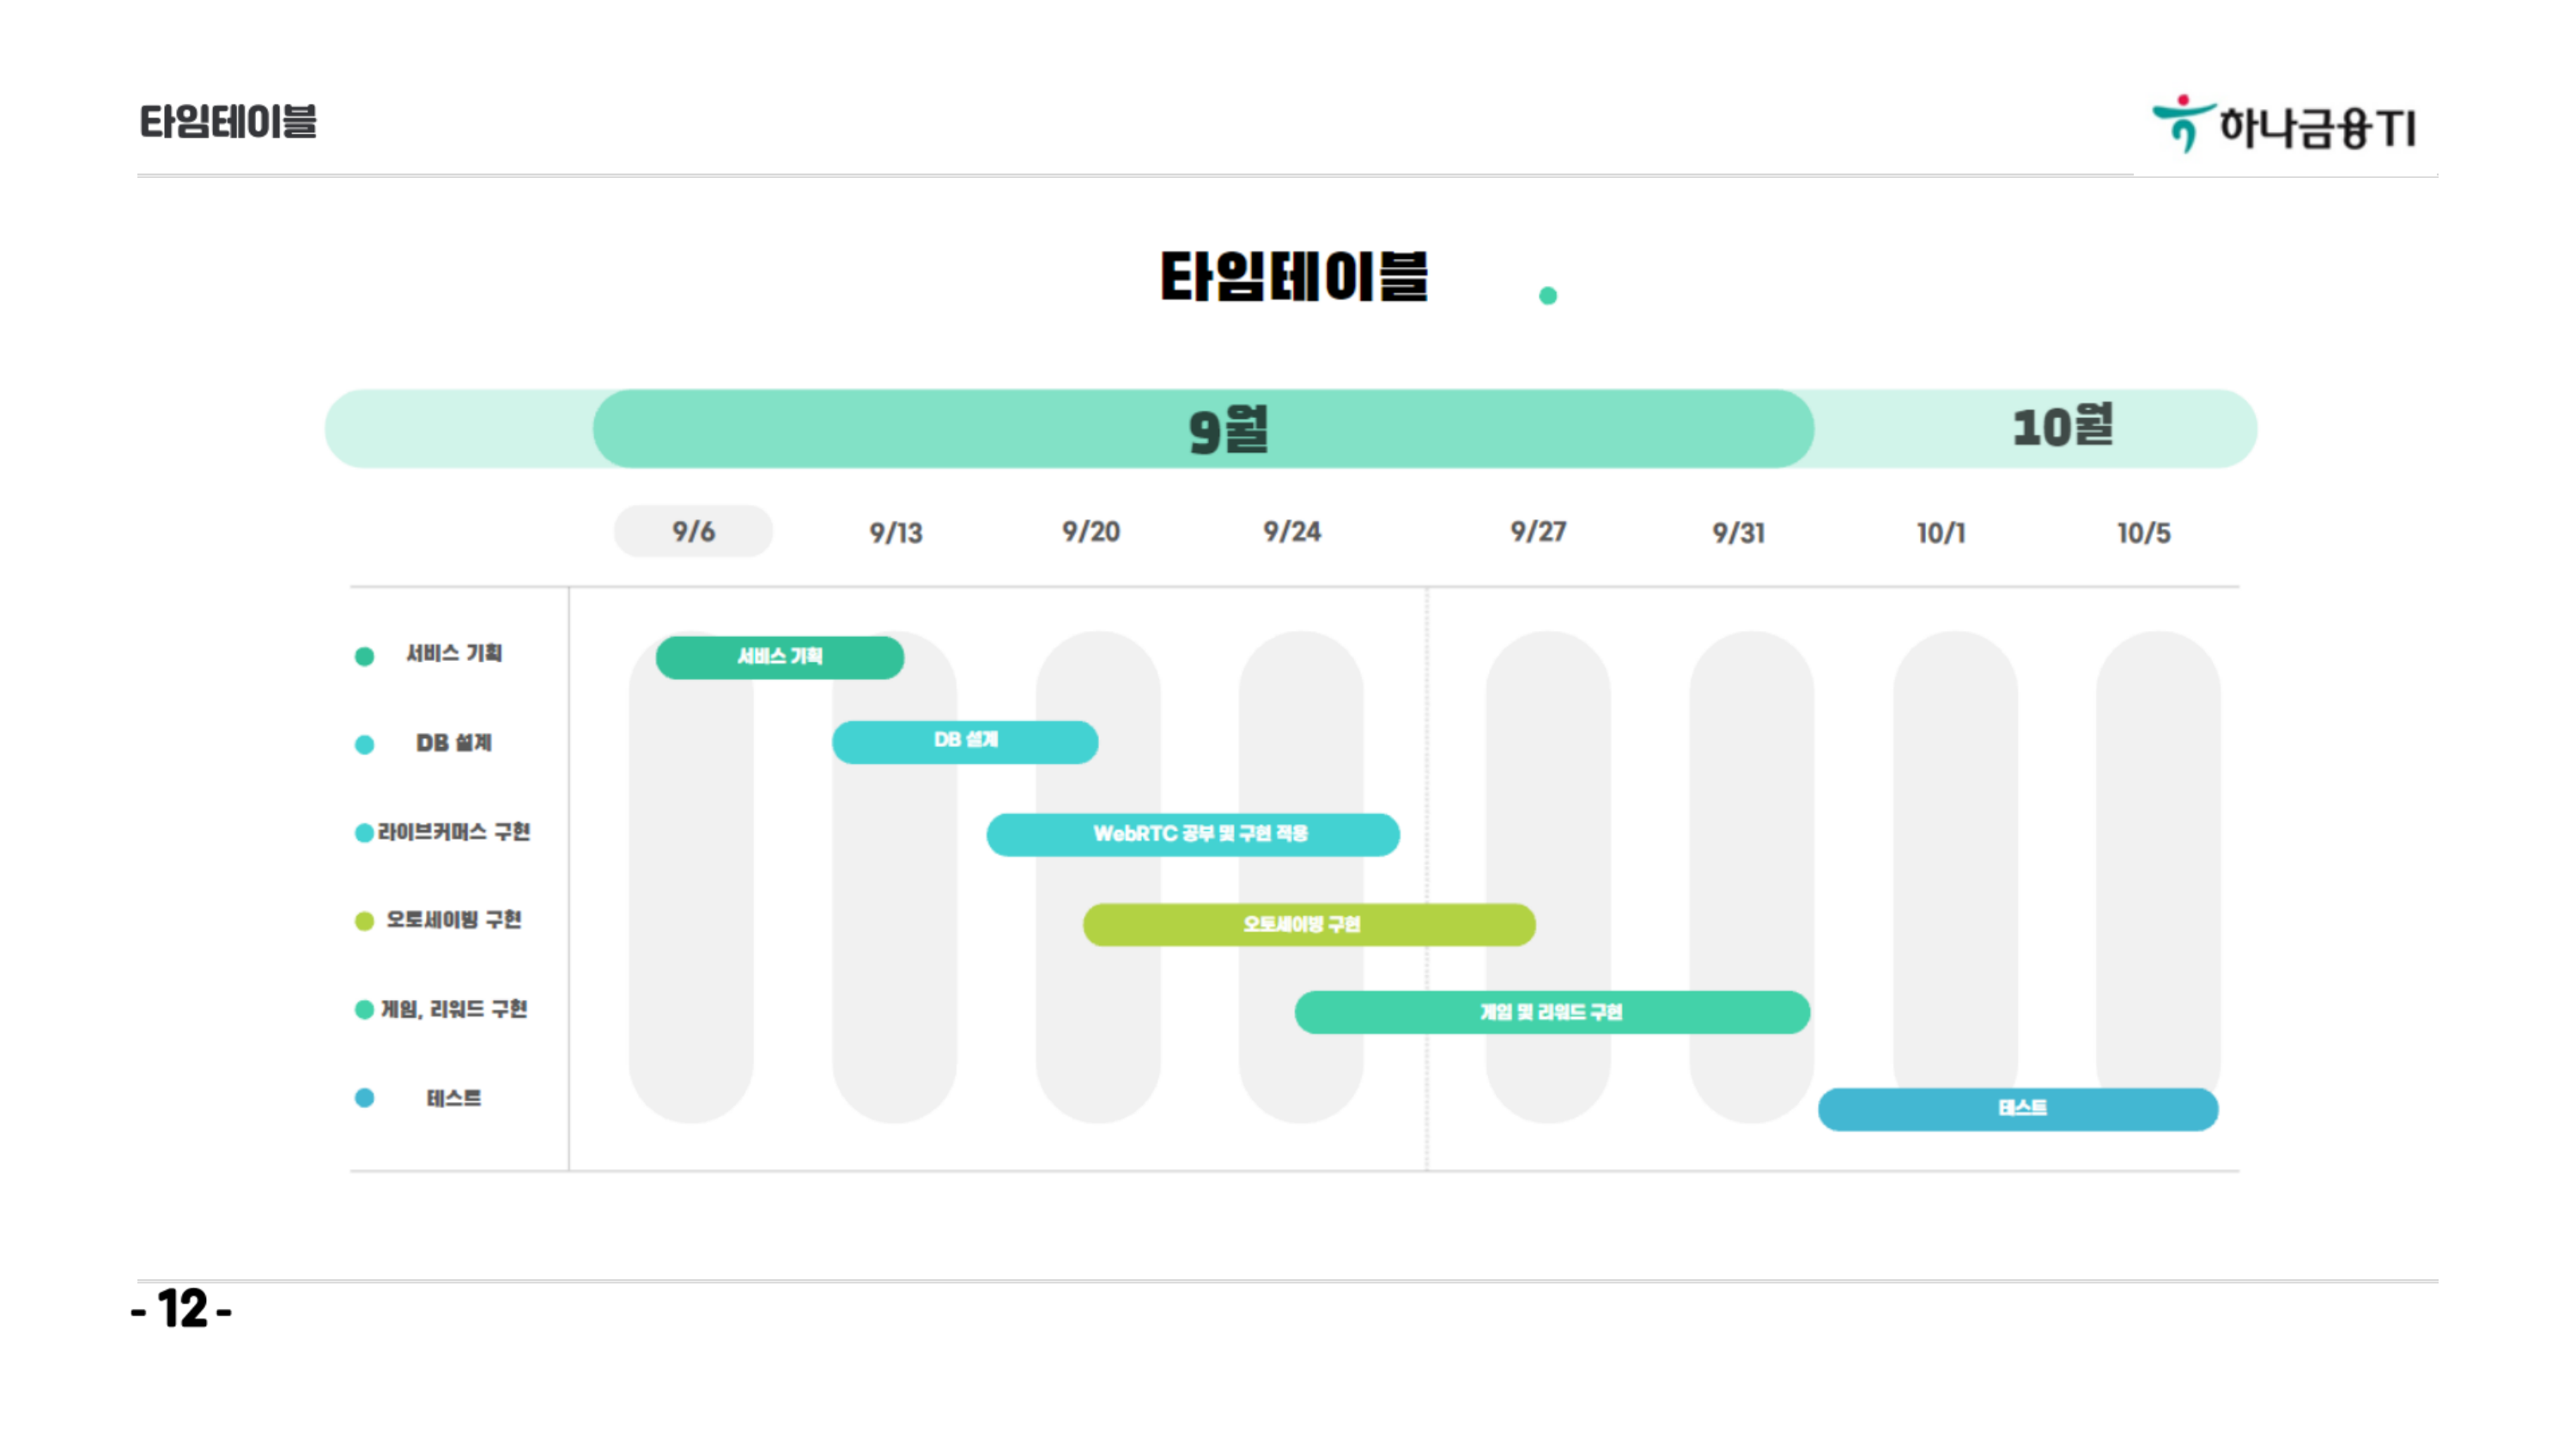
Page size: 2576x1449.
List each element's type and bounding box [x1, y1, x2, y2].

text_box [289, 1277, 2439, 1286]
text_box [137, 171, 2131, 180]
picture [113, 1259, 284, 1398]
picture [134, 91, 335, 164]
text_box [265, 199, 2311, 1250]
text_box [2134, 75, 2437, 176]
